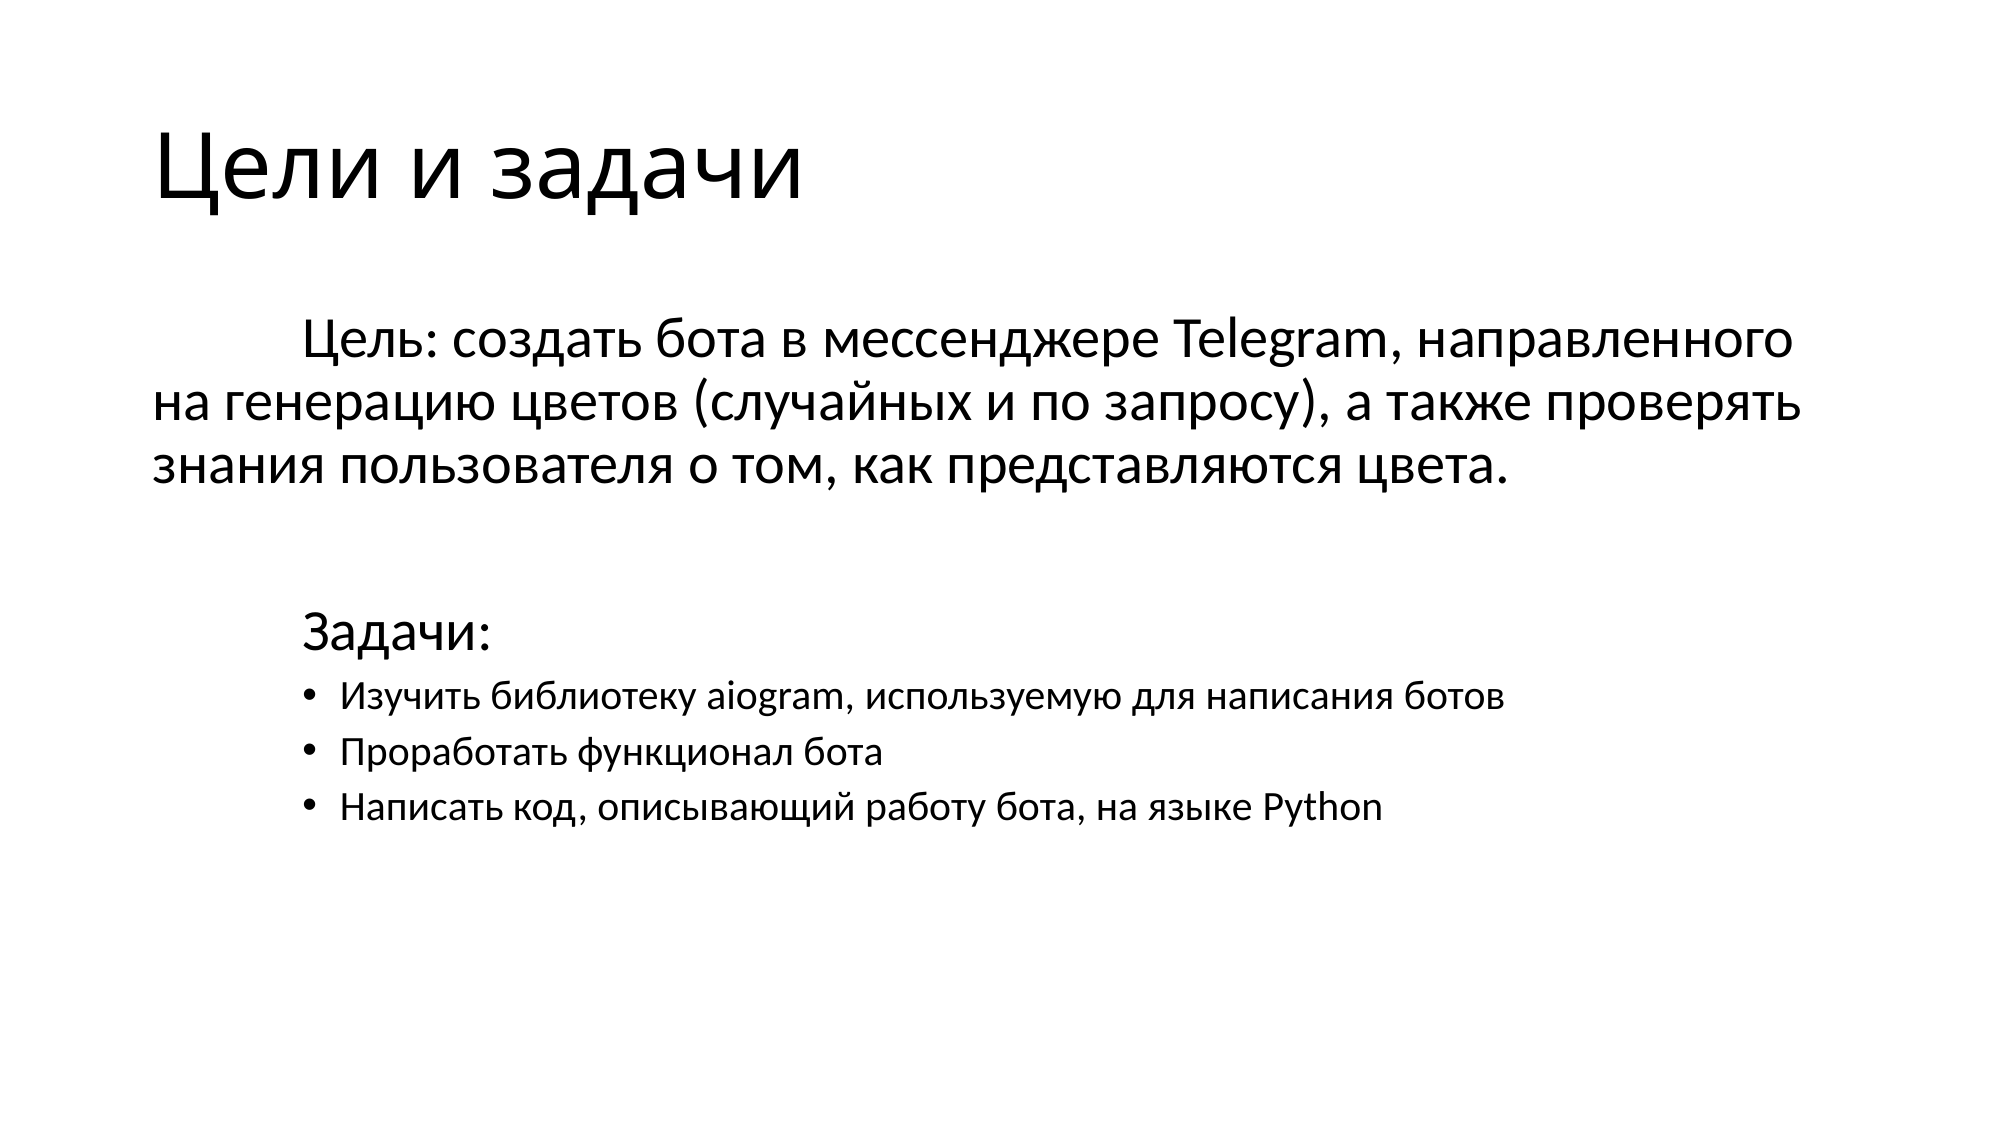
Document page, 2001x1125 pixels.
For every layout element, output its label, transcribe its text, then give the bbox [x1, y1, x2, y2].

list Цель: создать бота в мессенджере Telegram, направленного на генерацию цветов (случайных и по запросу), а также проверять знания пользователя о том, как представляются цвета. Задачи: Изучить библиотеку aiogram, используемую для написания ботов Проработать функционал бота Написать код, описывающий работу бота, на языке Python [137, 299, 1863, 1014]
title Цели и задачи [137, 59, 1863, 278]
